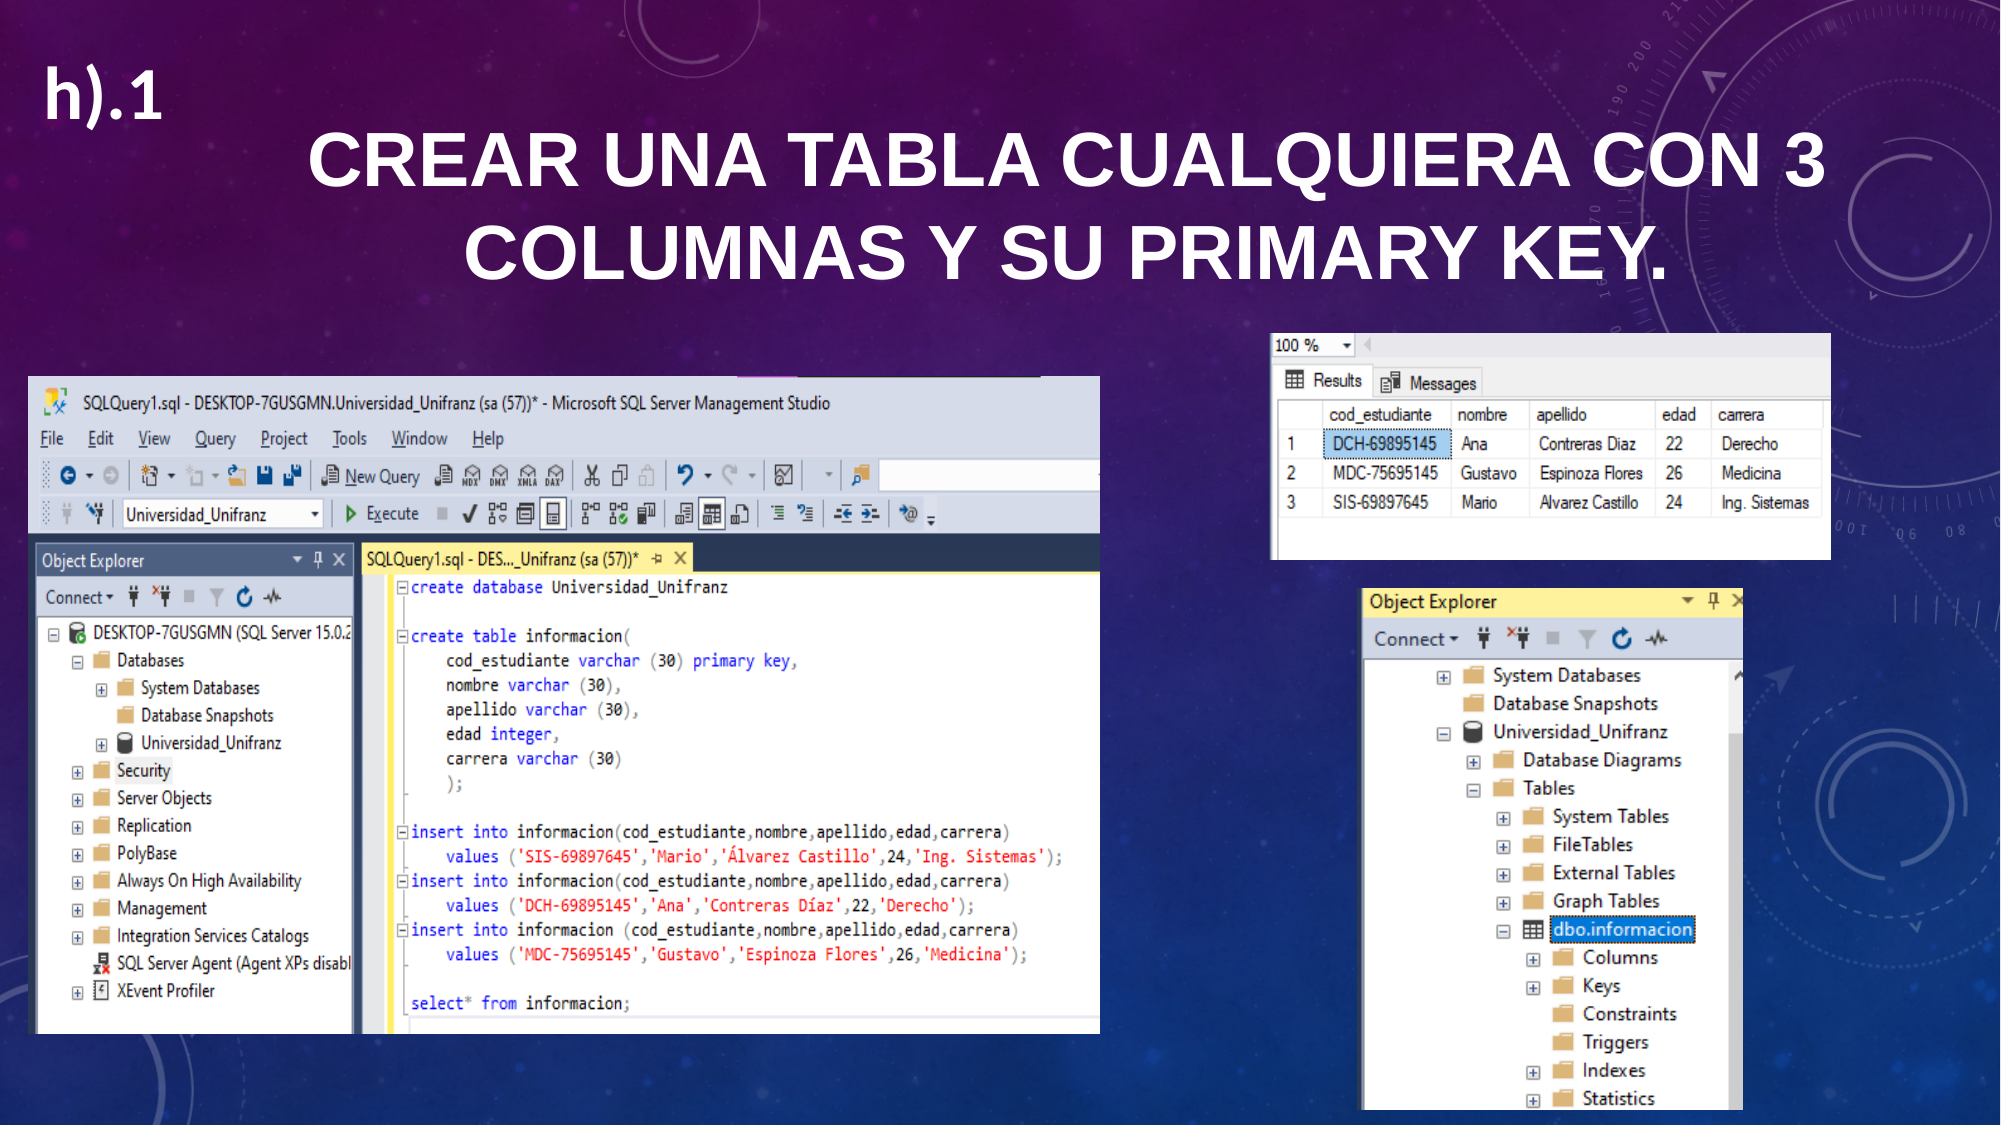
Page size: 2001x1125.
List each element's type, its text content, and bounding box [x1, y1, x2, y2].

title CREAR UNA TABLA CUALQUIERA CON 3 COLUMNAS Y SU PRIMARY KEY. [123, 99, 1942, 305]
picture [0, 0, 2001, 1125]
text_box h).1 [28, 36, 310, 142]
